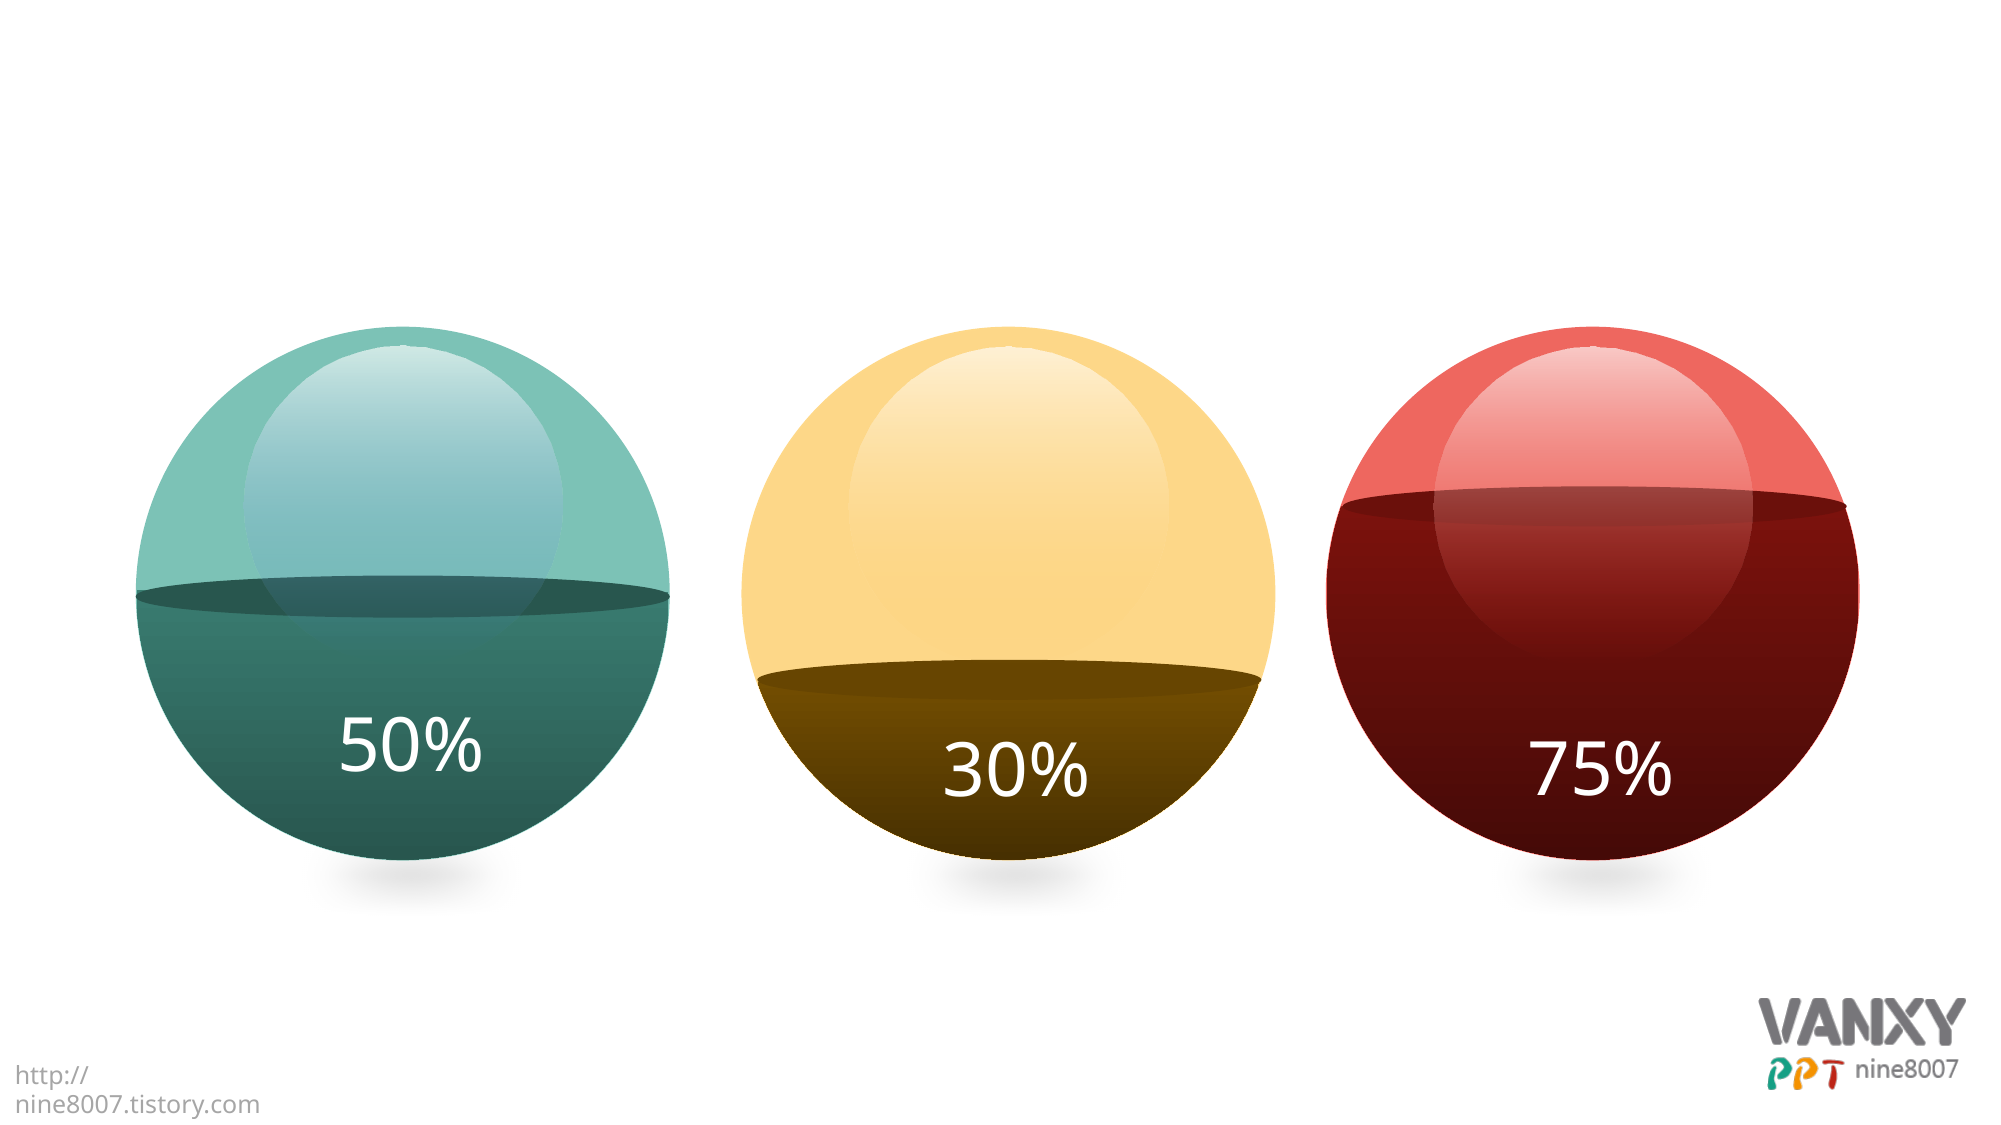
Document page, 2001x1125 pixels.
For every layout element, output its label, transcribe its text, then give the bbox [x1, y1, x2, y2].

text_box http://nine8007.tistory.com [0, 1051, 345, 1125]
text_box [136, 327, 669, 920]
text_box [1326, 327, 1859, 920]
picture [1722, 965, 2000, 1125]
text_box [742, 327, 1275, 920]
